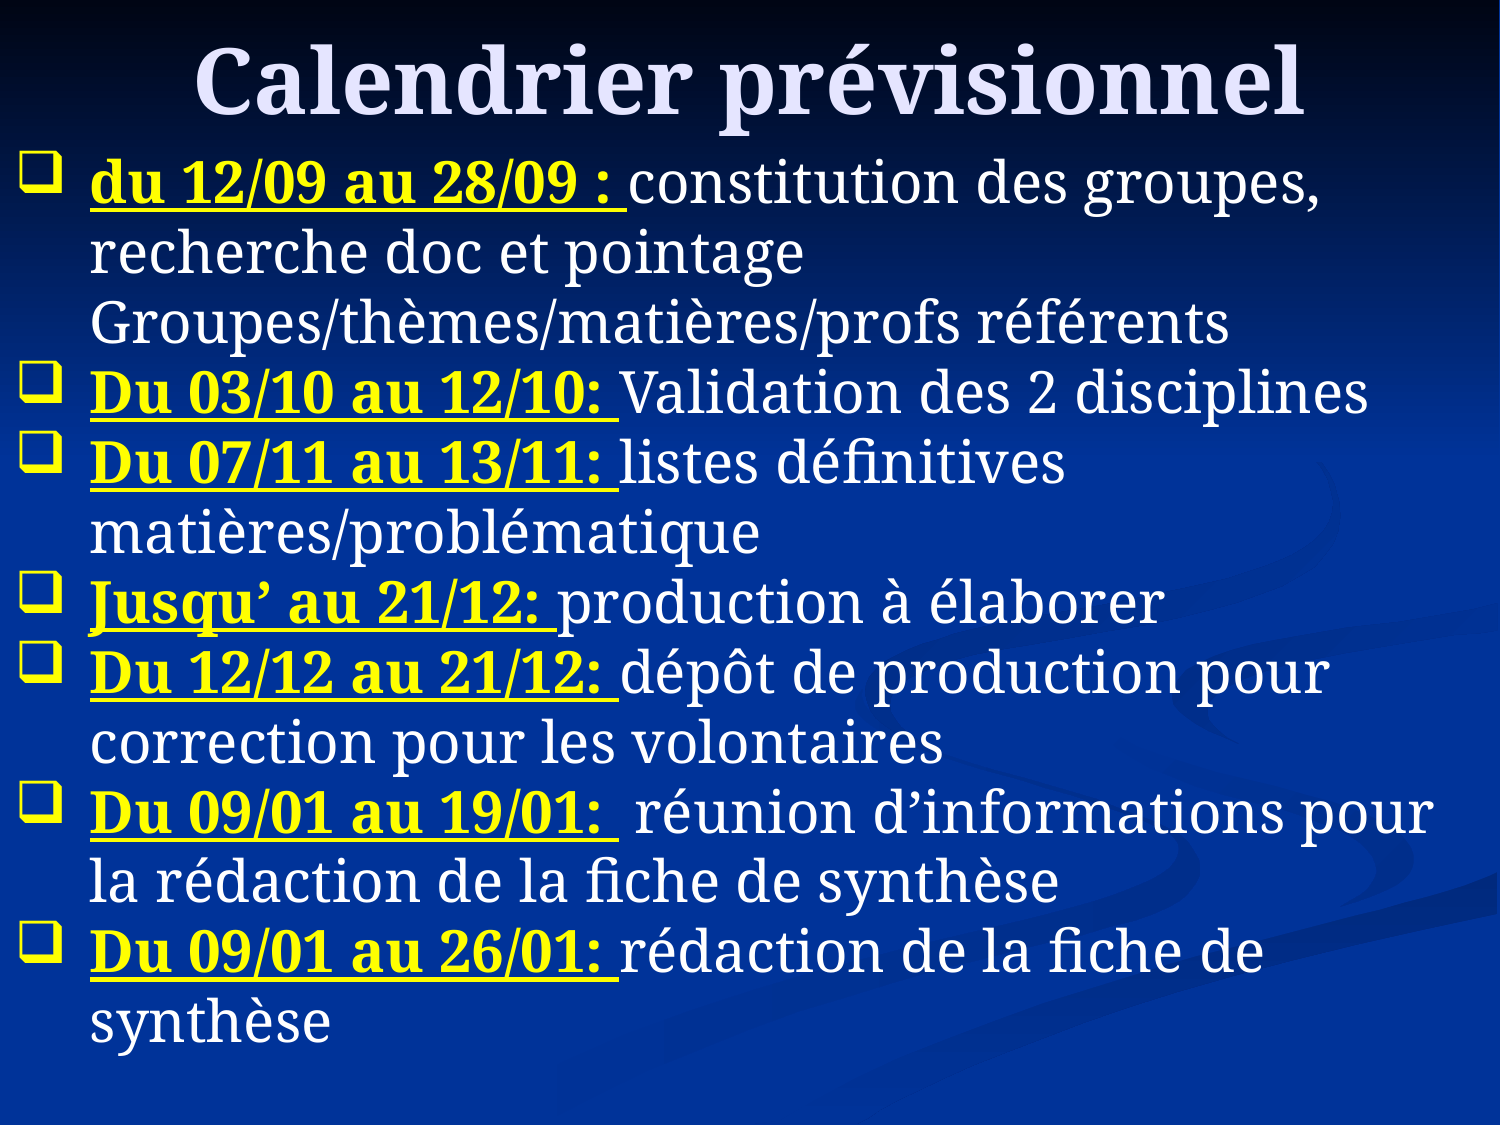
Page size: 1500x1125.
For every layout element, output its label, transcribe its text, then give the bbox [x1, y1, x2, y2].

text_box du 12/09 au 28/09 : constitution des groupes, recherche doc et pointage Groupes/thèmes/matières/profs référents Du 03/10 au 12/10: Validation des 2 disciplines Du 07/11 au 13/11: listes définitives matières/problématique Jusqu’ au 21/12: production à élaborer Du 12/12 au 21/12: dépôt de production pour correction pour les volontaires Du 09/01 au 19/01: réunion d’informations pour la rédaction de la fiche de synthèse Du 09/01 au 26/01: rédaction de la fiche de synthèse [0, 137, 1475, 1125]
title Calendrier prévisionnel [75, 24, 1425, 130]
